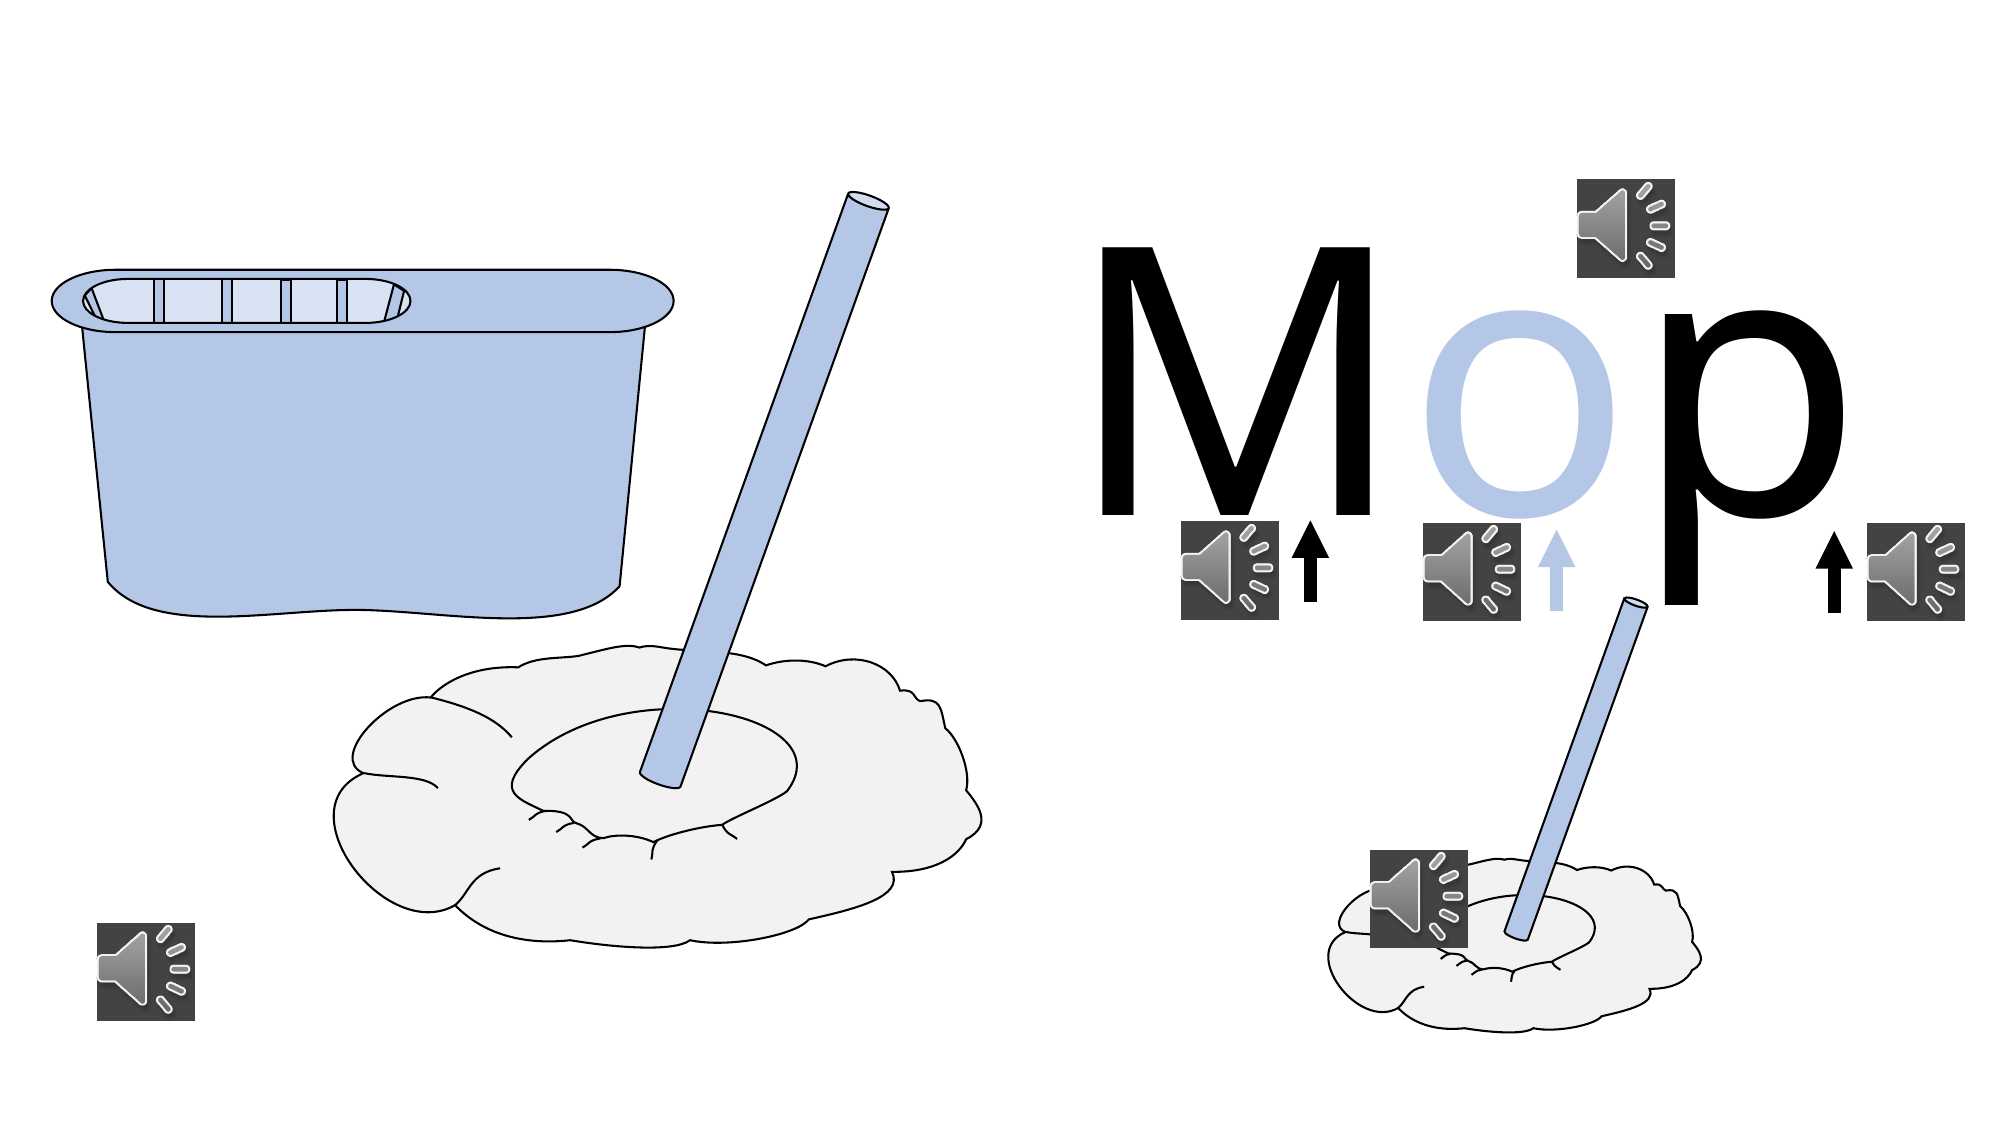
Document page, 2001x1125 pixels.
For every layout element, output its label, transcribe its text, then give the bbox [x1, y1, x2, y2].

picture [1369, 849, 1470, 950]
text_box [1328, 589, 1701, 1033]
picture [1865, 522, 1966, 623]
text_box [51, 269, 333, 619]
picture [1421, 522, 1522, 589]
text_box Mop [1051, 132, 1949, 598]
picture [1576, 178, 1677, 279]
picture [96, 922, 197, 1023]
picture [1179, 520, 1280, 621]
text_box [333, 177, 982, 948]
